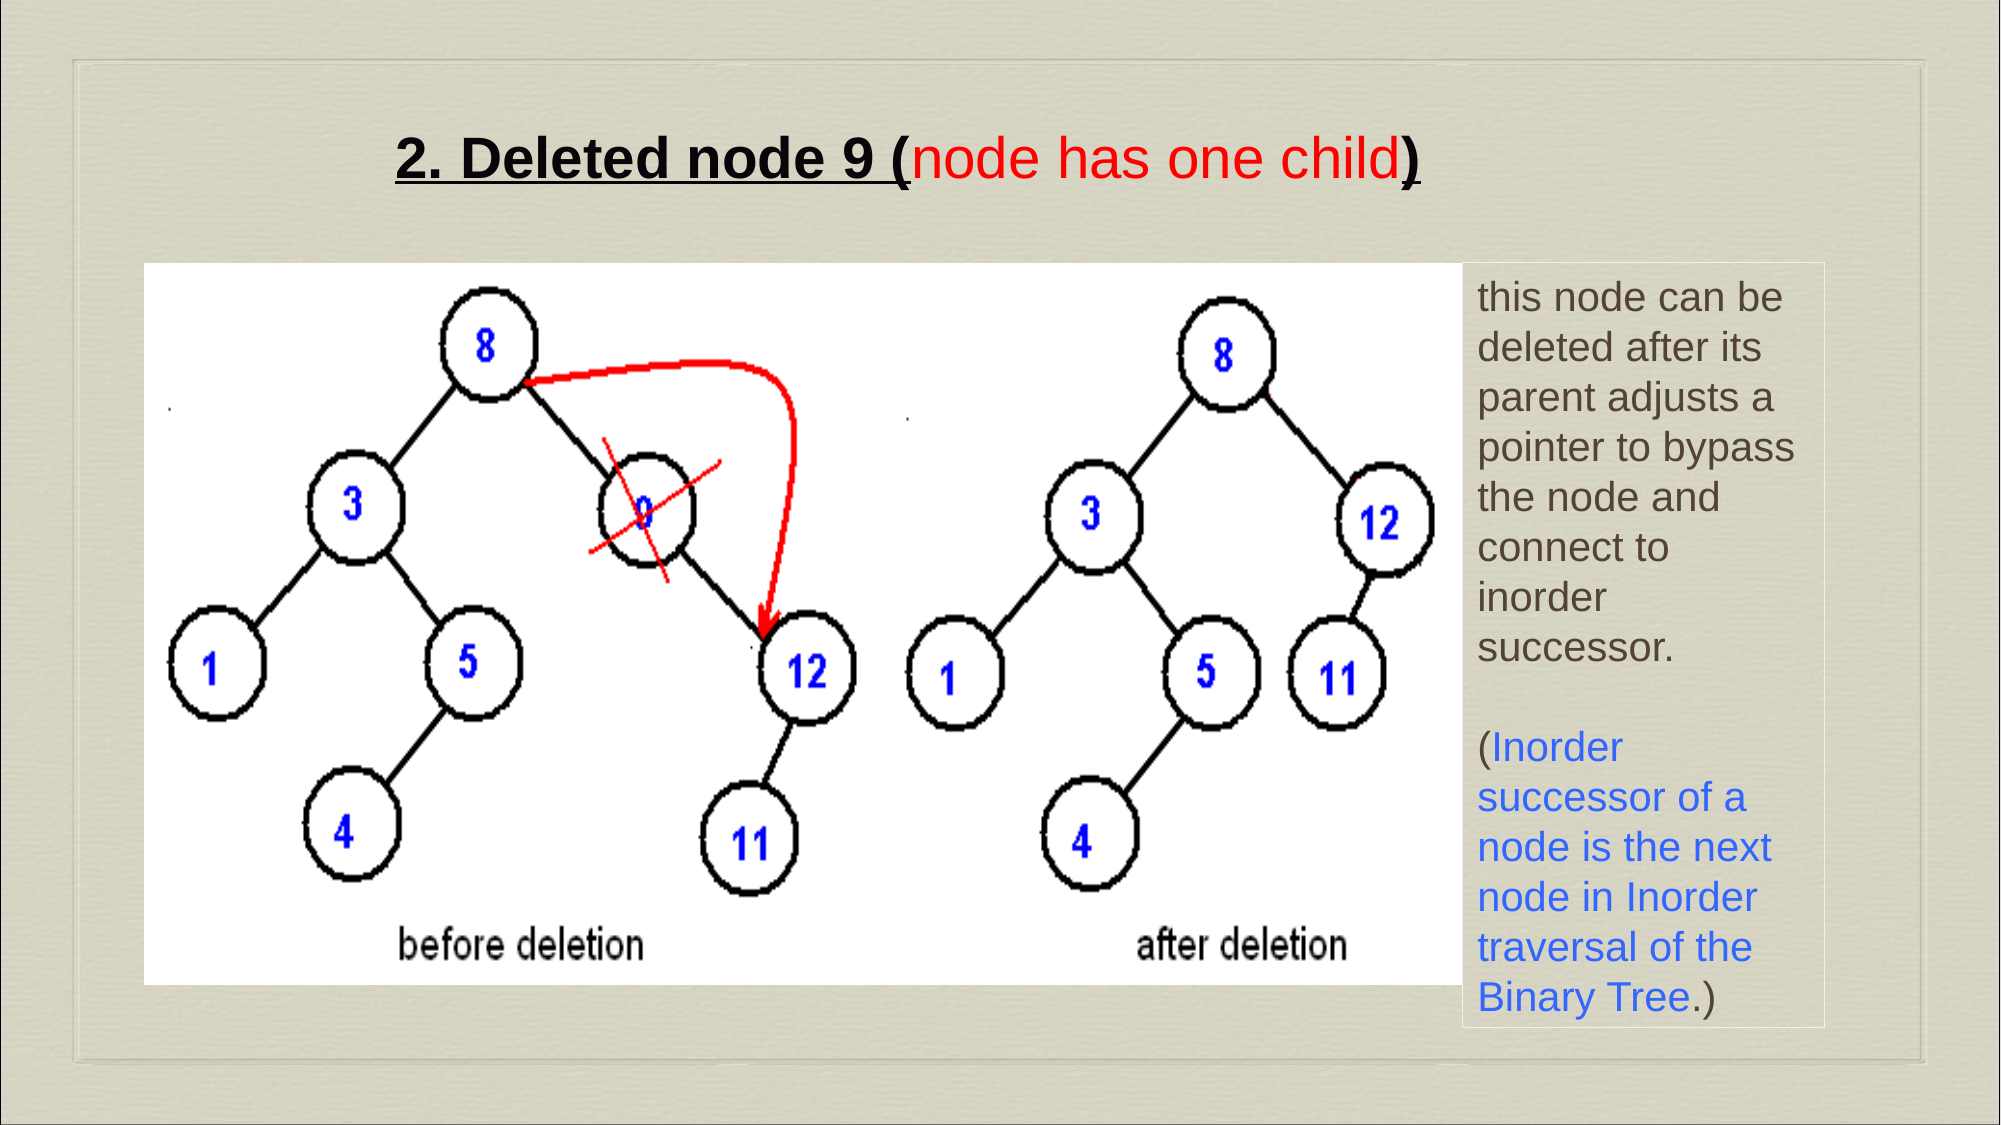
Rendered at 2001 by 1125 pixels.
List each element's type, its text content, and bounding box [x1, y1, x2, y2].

text_box 2. Deleted node 9 (node has one child) [380, 112, 1437, 198]
picture [0, 0, 2001, 1125]
text_box this node can be deleted after its parent adjusts a pointer to bypass the node and connect to inorder successor. (Inorder successor of a node is the next node in Inorder traversal of the Binary Tree.) [1462, 262, 1825, 1028]
